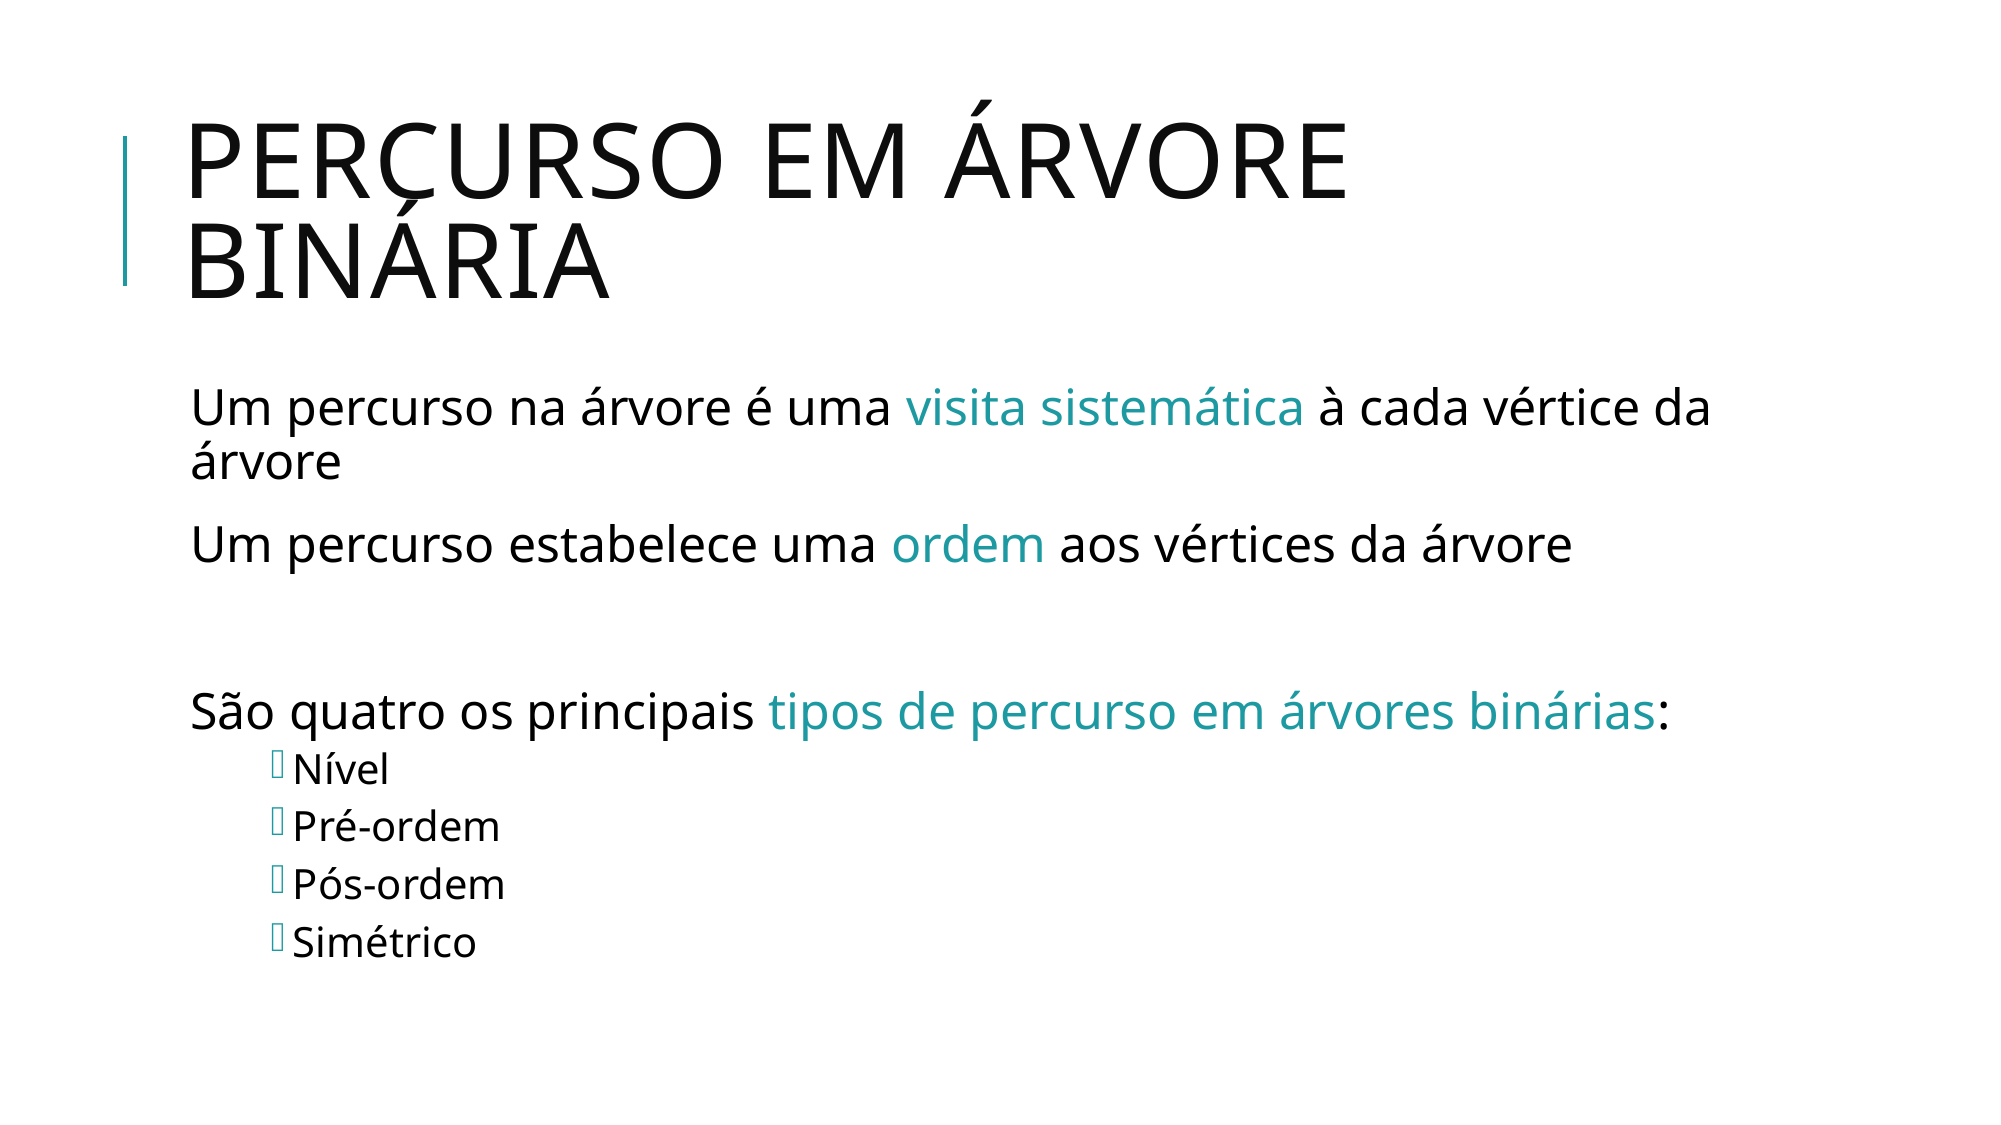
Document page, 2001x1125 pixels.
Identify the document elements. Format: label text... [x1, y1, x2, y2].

list Um percurso na árvore é uma visita sistemática à cada vértice da árvore Um percurso estabelece uma ordem aos vértices da árvore São quatro os principais tipos de percurso em árvores binárias: Nível Pré-ordem Pós-ordem Simétrico [168, 375, 1763, 1035]
title Percurso em Árvore Binária [168, 96, 1763, 342]
